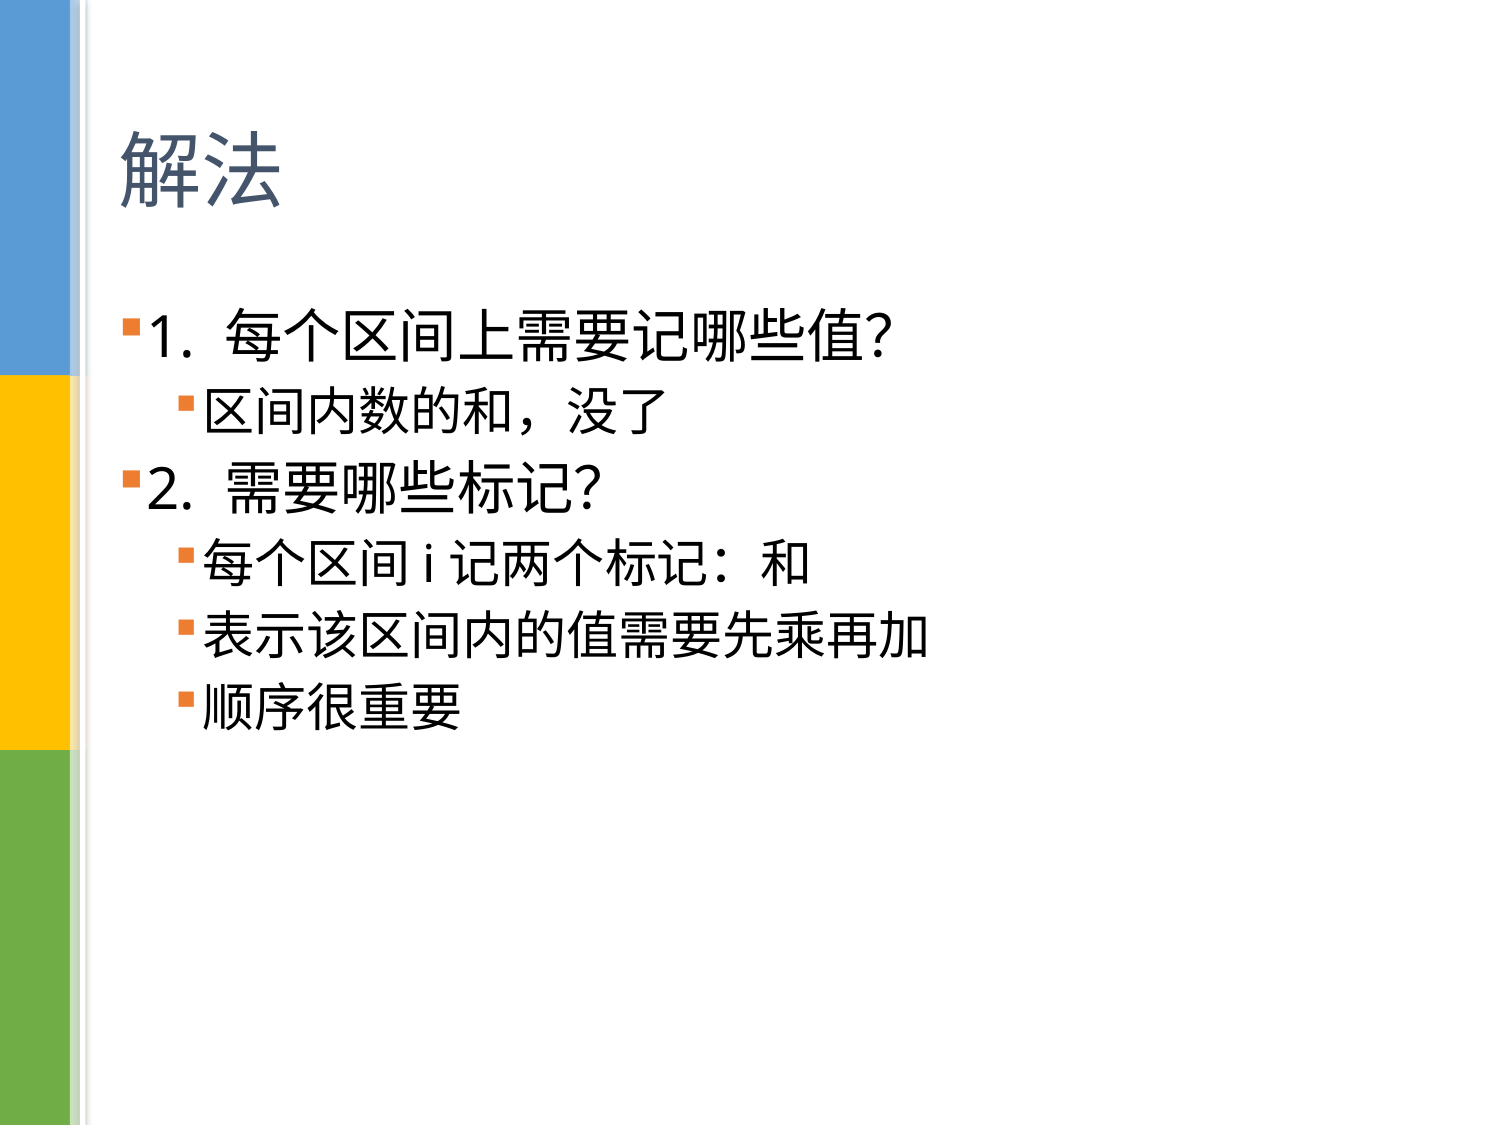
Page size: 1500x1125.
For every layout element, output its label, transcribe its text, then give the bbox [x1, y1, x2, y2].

title 解法 [103, 59, 1397, 278]
